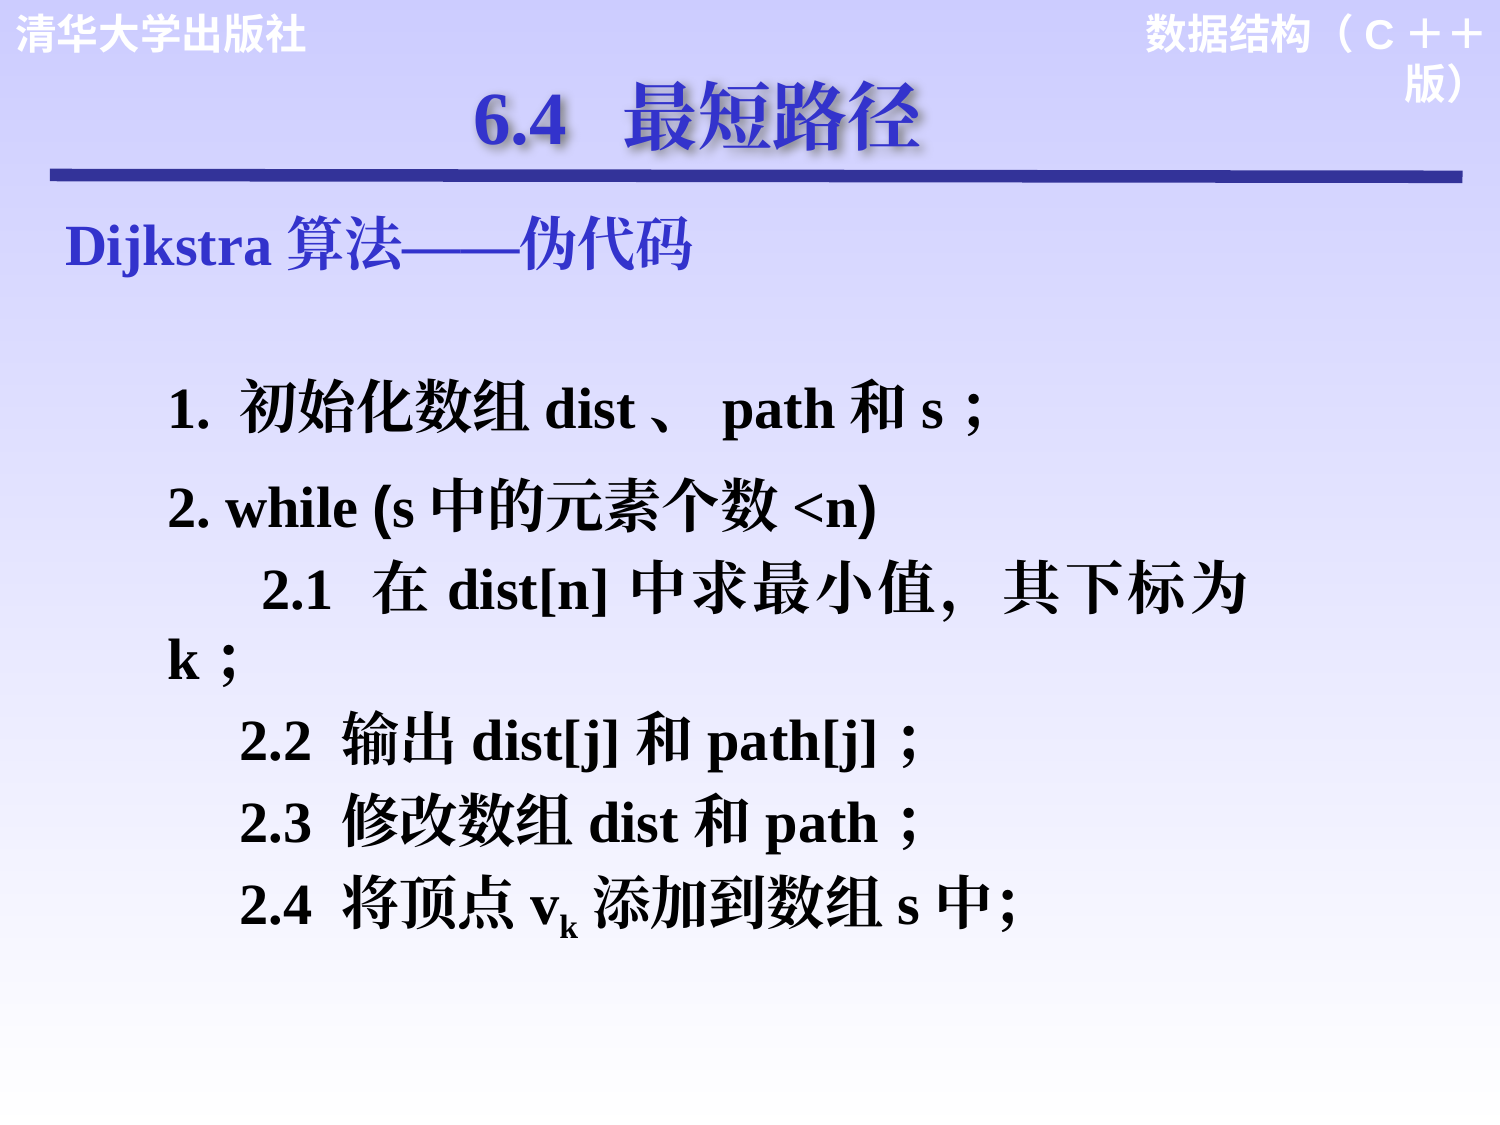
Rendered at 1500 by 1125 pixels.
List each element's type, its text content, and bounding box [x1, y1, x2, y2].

text_box Dijkstra算法——伪代码 [49, 199, 813, 286]
text_box 6.4 最短路径 [458, 62, 1071, 168]
text_box 1. 初始化数组dist、path和s； 2. while (s中的元素个数<n) 2.1 在dist[n]中求最小值，其下标为k； 2.2 输出dist[j]和path[j]； 2.3 修改数组dist和path； 2.4 将顶点vk添加到数组s中； [152, 362, 1278, 890]
